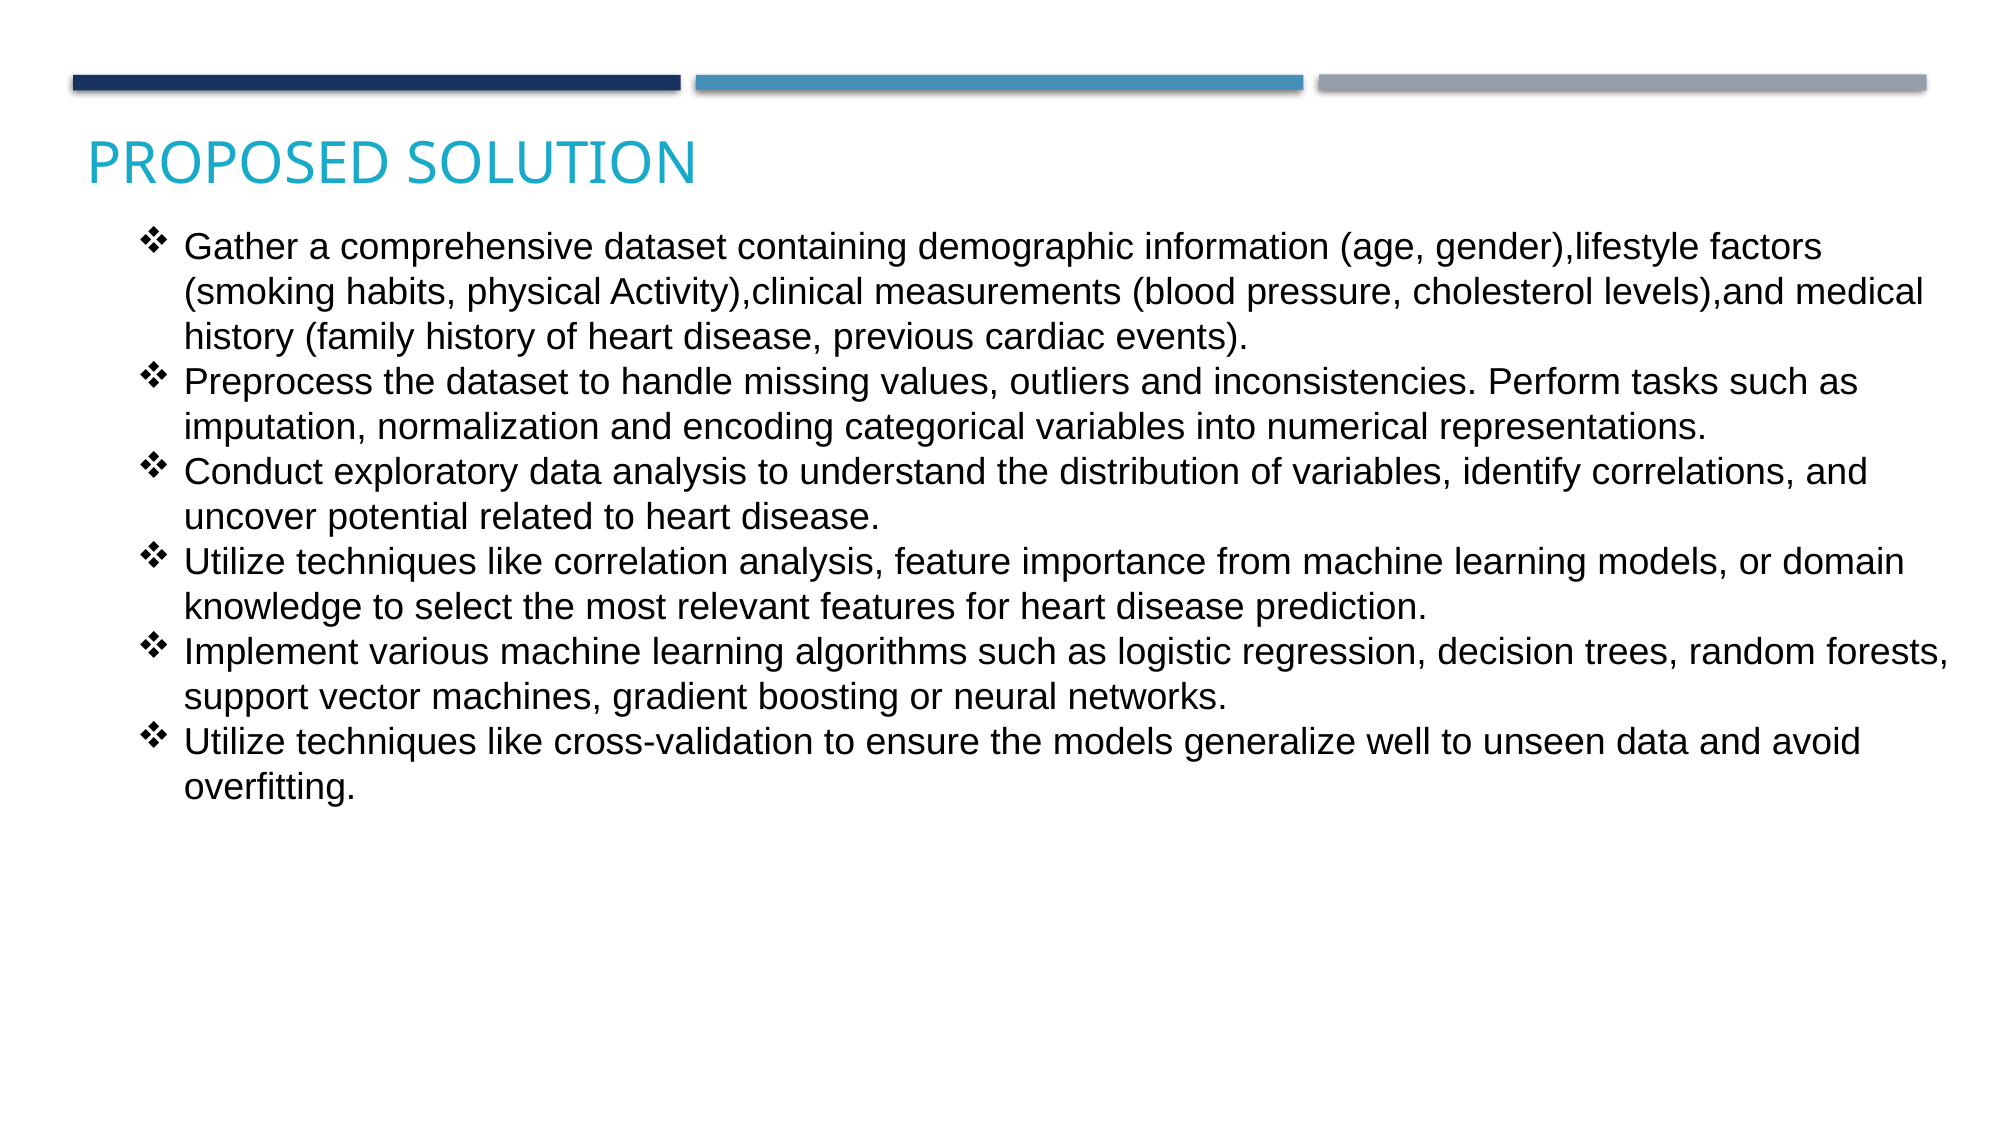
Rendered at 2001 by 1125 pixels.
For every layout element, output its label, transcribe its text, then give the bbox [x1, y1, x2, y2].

text_box Gather a comprehensive dataset containing demographic information (age, gender),lifestyle factors (smoking habits, physical Activity),clinical measurements (blood pressure, cholesterol levels),and medical history (family history of heart disease, previous cardiac events). Preprocess the dataset to handle missing values, outliers and inconsistencies. Perform tasks such as imputation, normalization and encoding categorical variables into numerical representations. Conduct exploratory data analysis to understand the distribution of variables, identify correlations, and uncover potential related to heart disease. Utilize techniques like correlation analysis, feature importance from machine learning models, or domain knowledge to select the most relevant features for heart disease prediction. Implement various machine learning algorithms such as logistic regression, decision trees, random forests, support vector machines, gradient boosting or neural networks. Utilize techniques like cross-validation to ensure the models generalize well to unseen data and avoid overfitting. [122, 214, 1989, 815]
text_box PROPOSED SOLUTION [71, 117, 741, 203]
